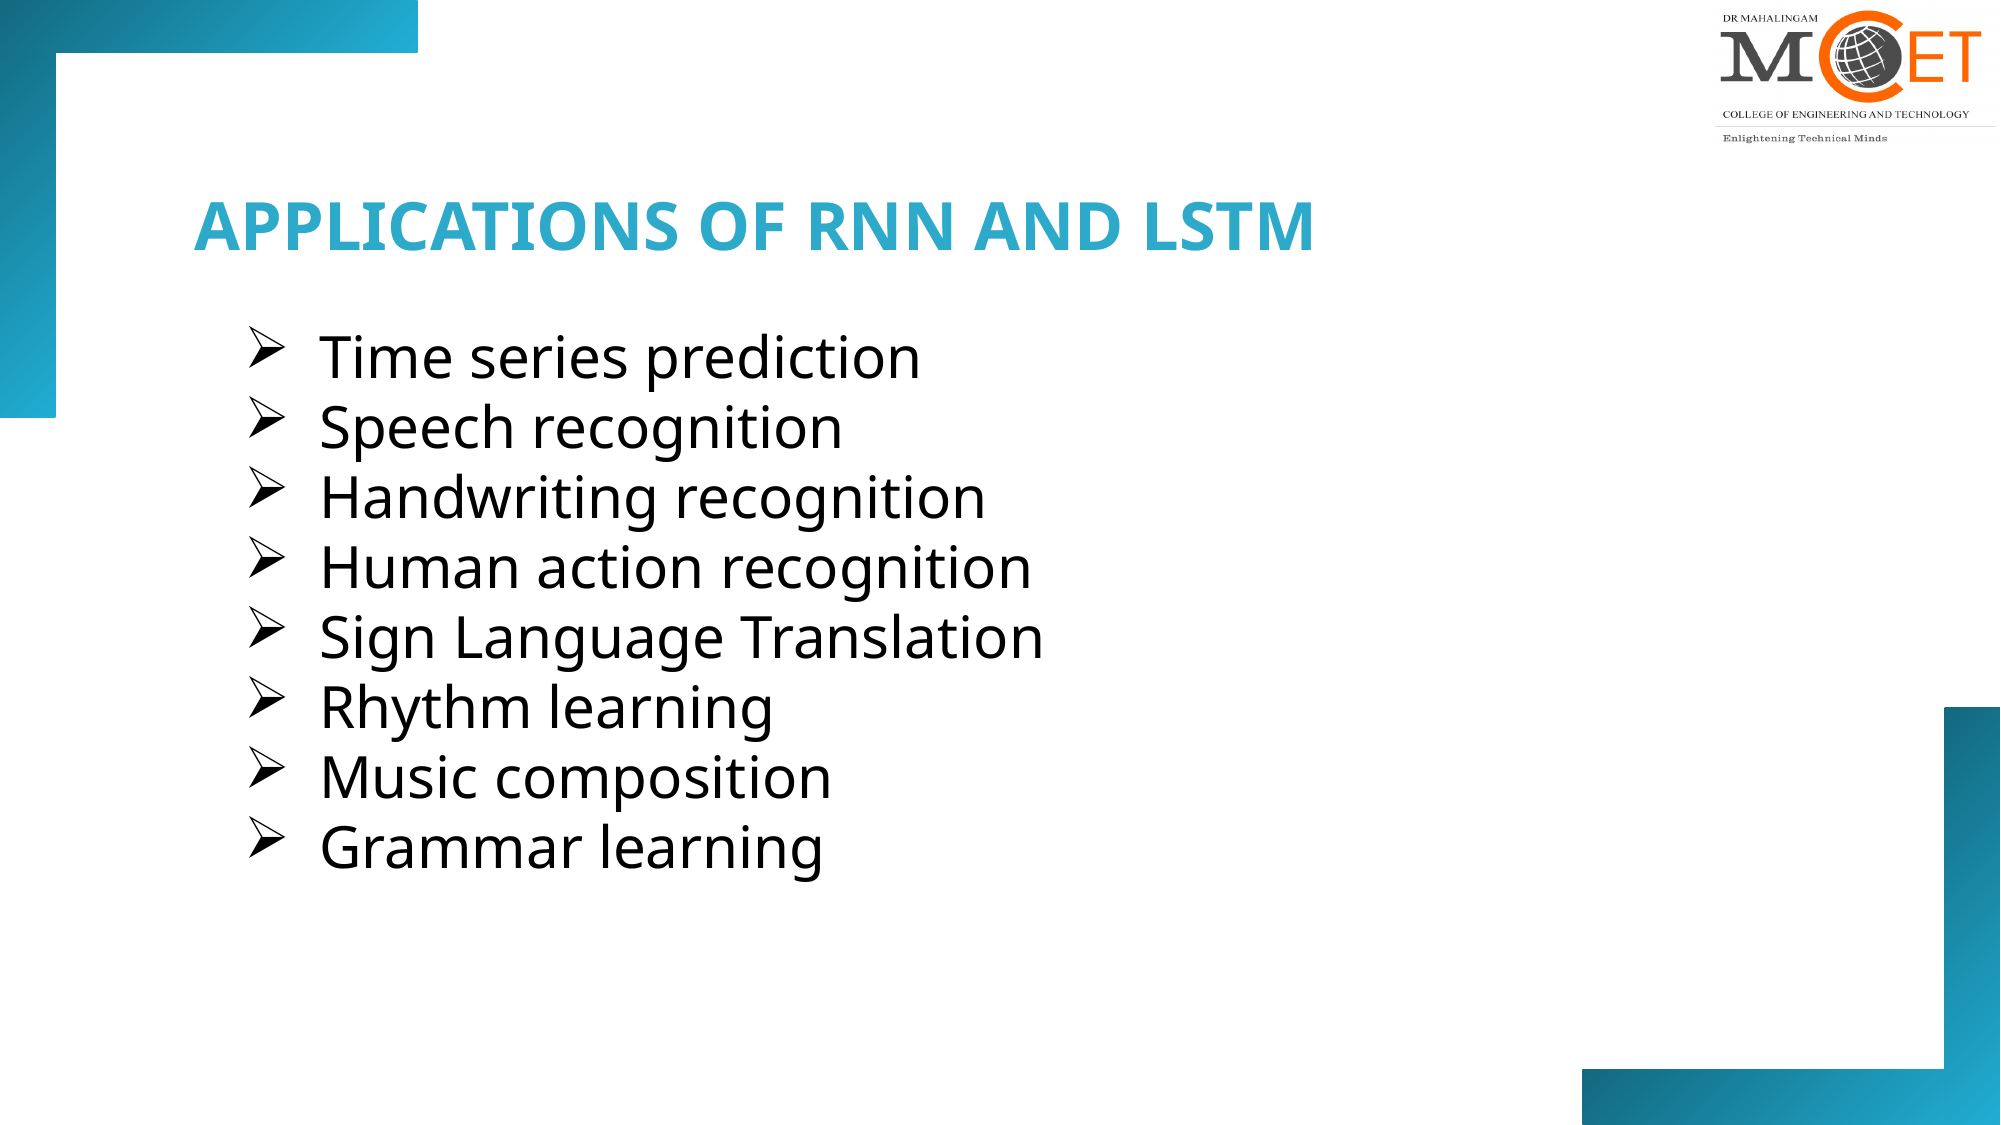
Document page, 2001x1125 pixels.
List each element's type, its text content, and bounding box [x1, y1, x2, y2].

text_box [0, 0, 419, 54]
text_box [1944, 706, 2000, 1125]
text_box [0, 54, 56, 419]
text_box [55, 208, 1079, 386]
text_box [1581, 1069, 1944, 1125]
picture [1710, 0, 2000, 150]
text_box APPLICATIONS OF RNN AND LSTM [179, 176, 1559, 272]
text_box Time series prediction Speech recognition Handwriting recognition Human action recognition Sign Language Translation Rhythm learning Music composition Grammar learning [229, 312, 1636, 1028]
